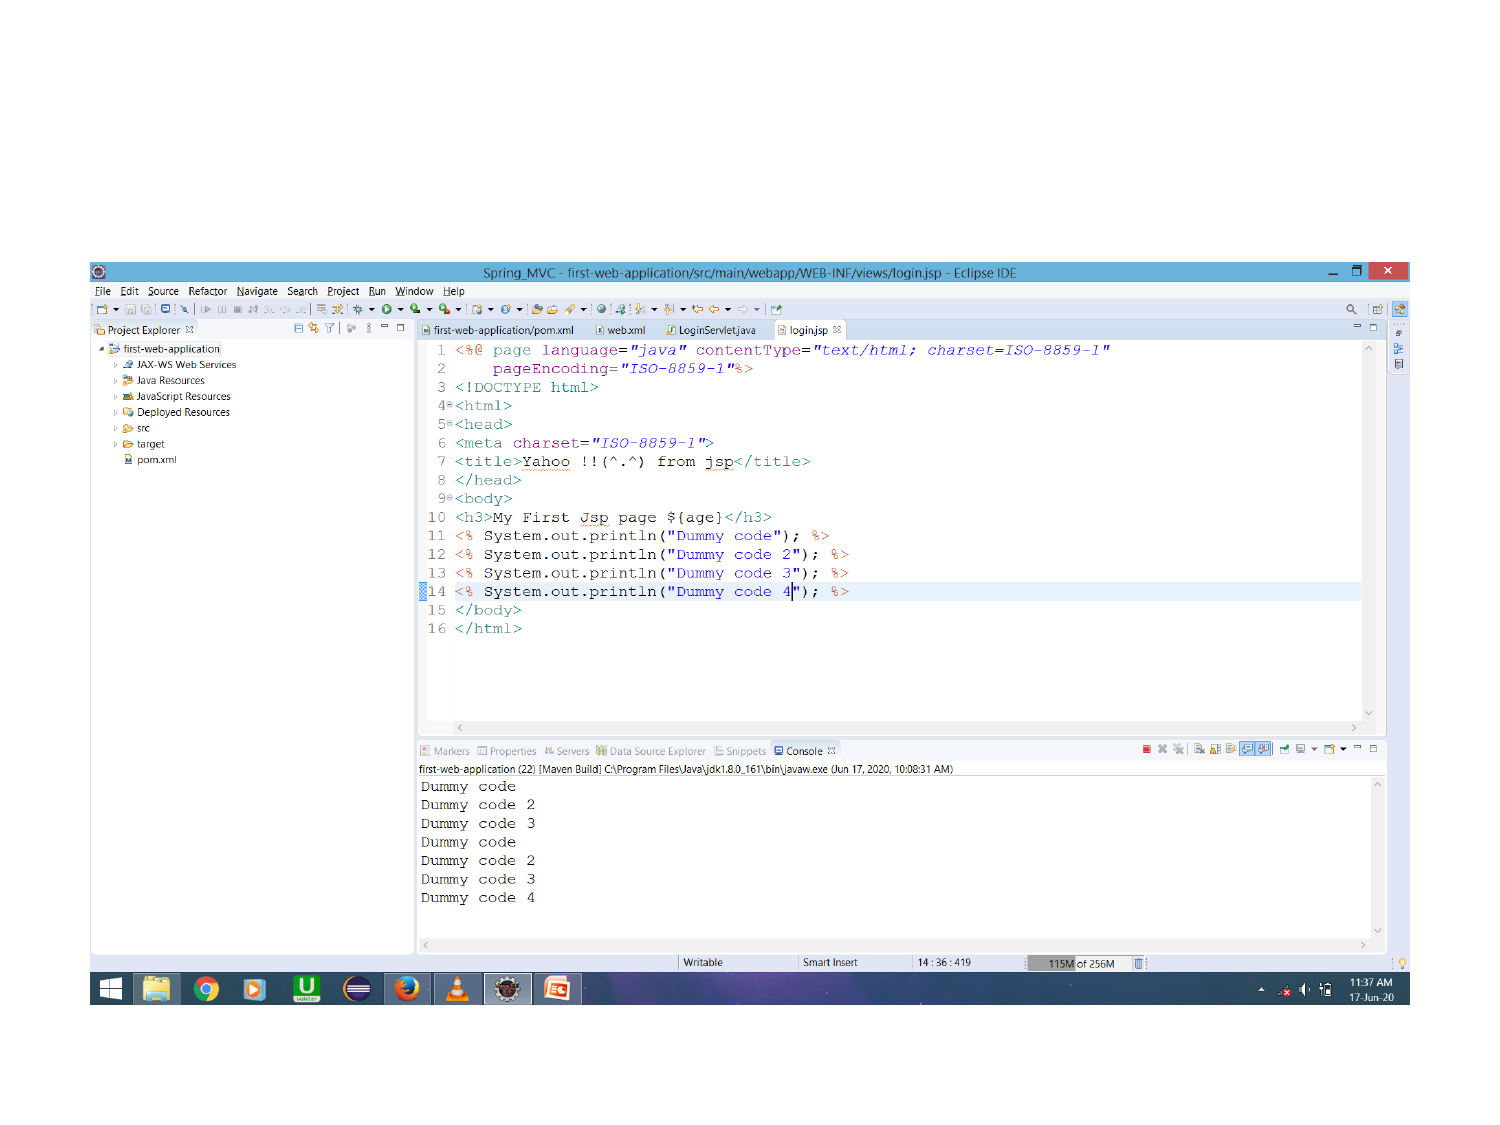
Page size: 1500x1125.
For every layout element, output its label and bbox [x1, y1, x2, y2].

list [89, 262, 1411, 1006]
